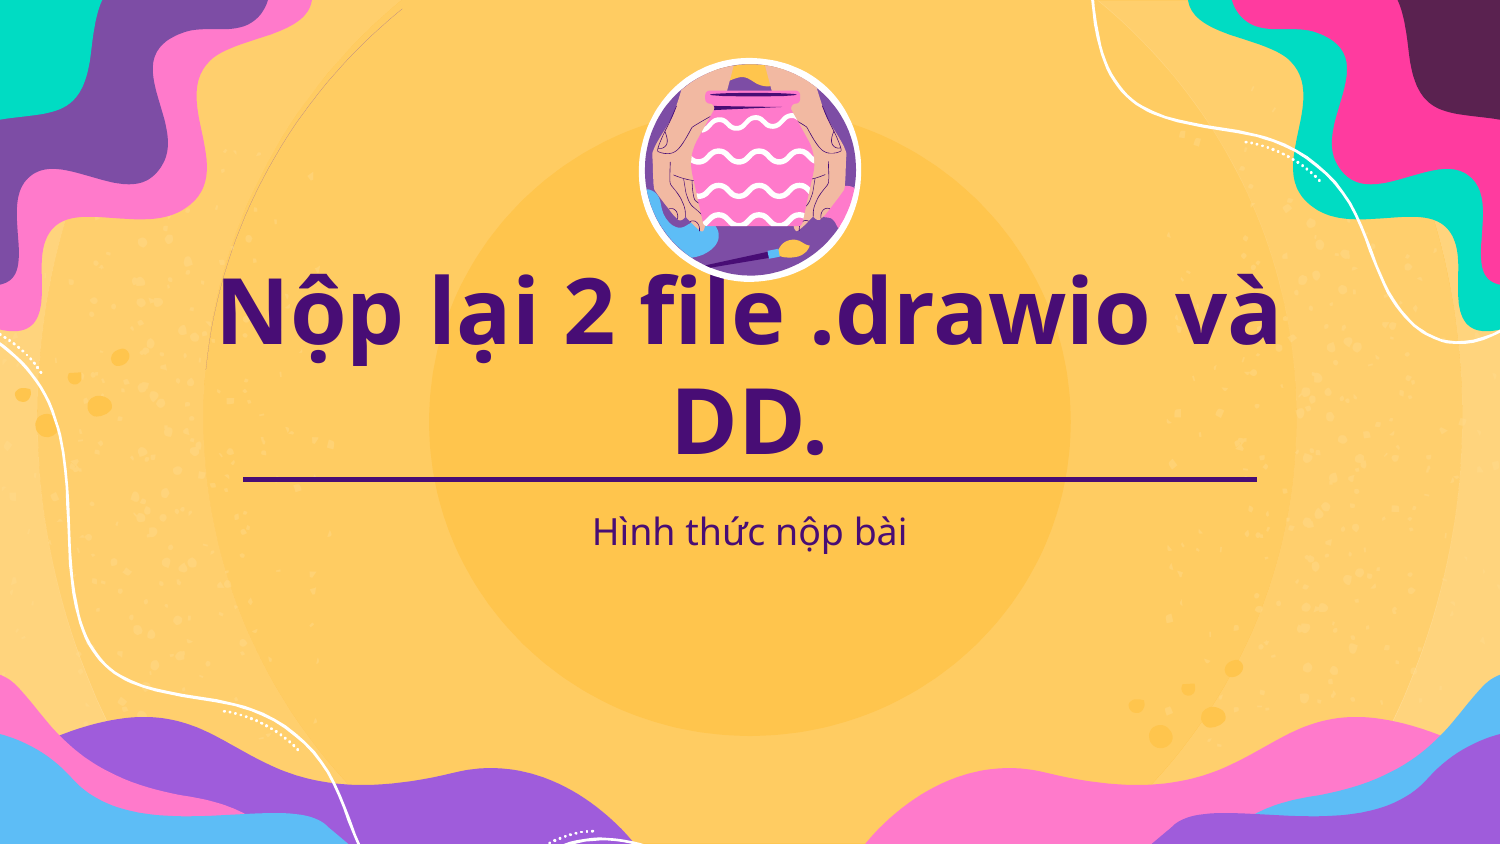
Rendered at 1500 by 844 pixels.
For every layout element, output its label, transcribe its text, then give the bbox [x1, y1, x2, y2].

subtitle Hình thức nộp bài [350, 492, 1150, 575]
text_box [638, 57, 862, 283]
title Nộp lại 2 file .drawio và DD. [163, 269, 1337, 456]
